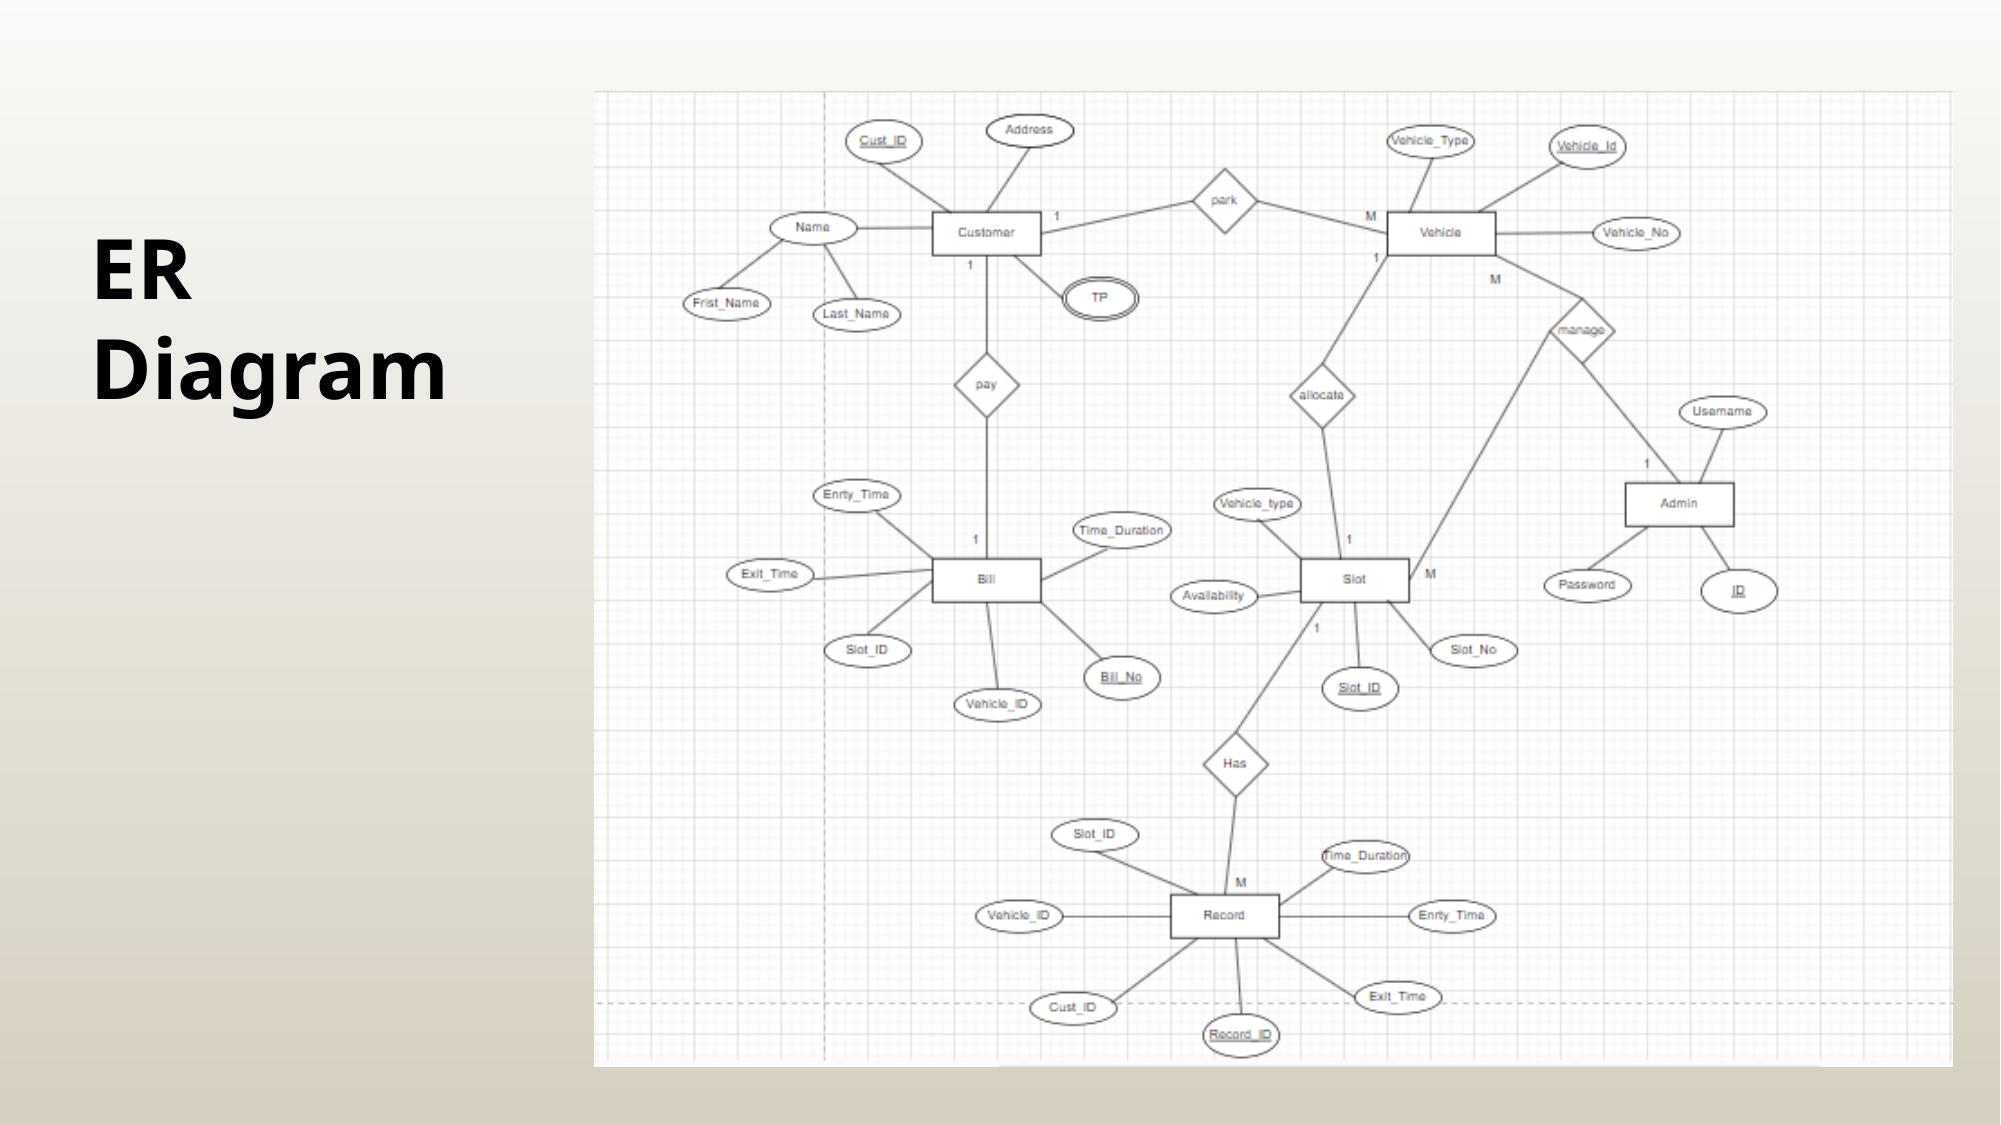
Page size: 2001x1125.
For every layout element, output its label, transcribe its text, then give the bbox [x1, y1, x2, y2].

picture [593, 90, 1954, 1067]
text_box ER Diagram [76, 208, 552, 424]
